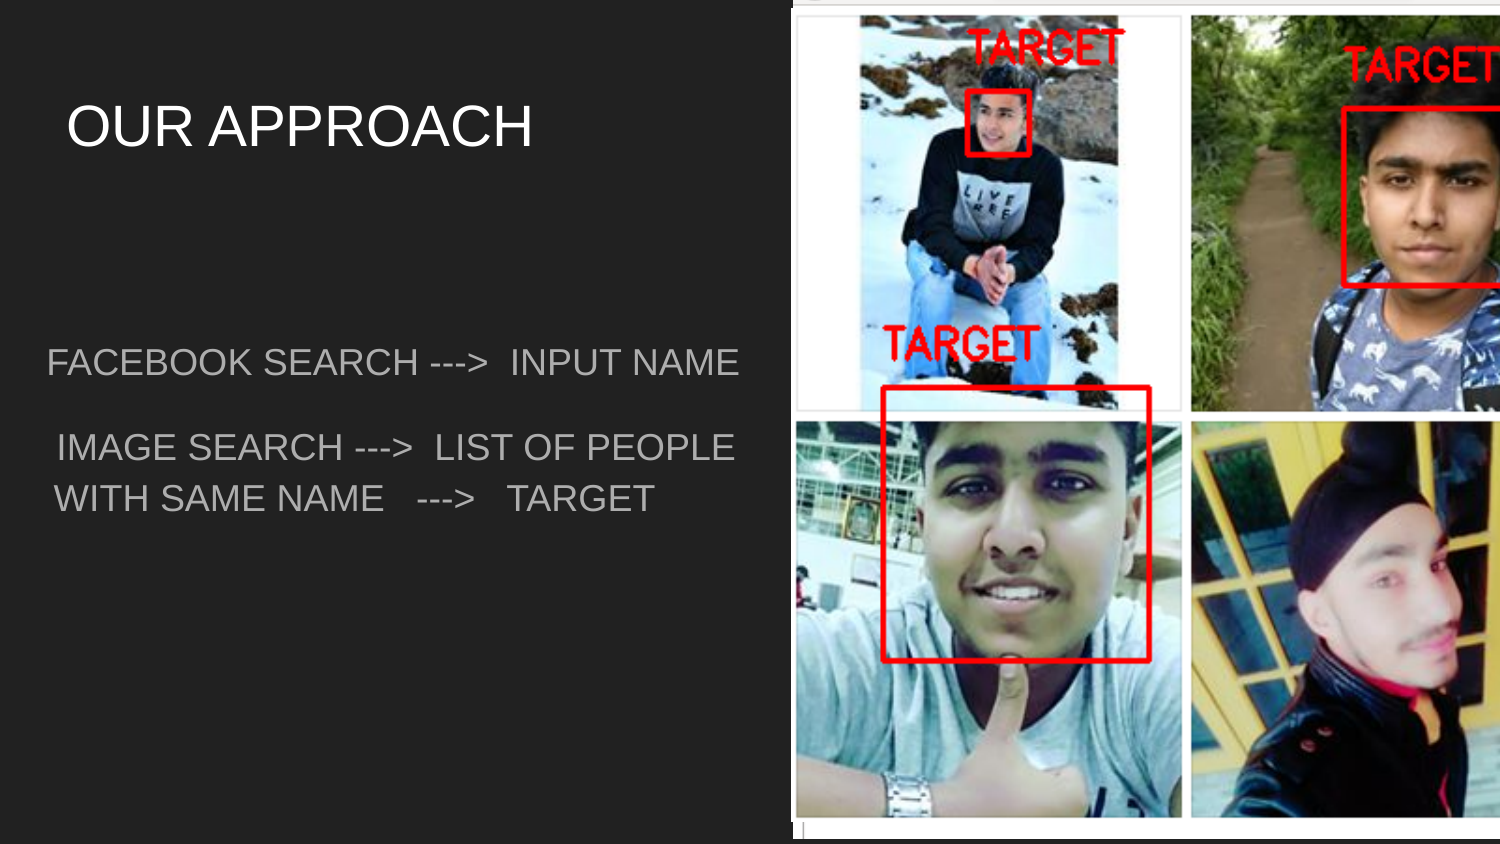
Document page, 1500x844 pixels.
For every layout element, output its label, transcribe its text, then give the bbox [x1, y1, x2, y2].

title OUR APPROACH [51, 72, 785, 167]
picture [790, 0, 1500, 839]
list FACEBOOK SEARCH ---> INPUT NAME IMAGE SEARCH ---> LIST OF PEOPLE WITH SAME NAME ---> TARGET [10, 152, 783, 777]
